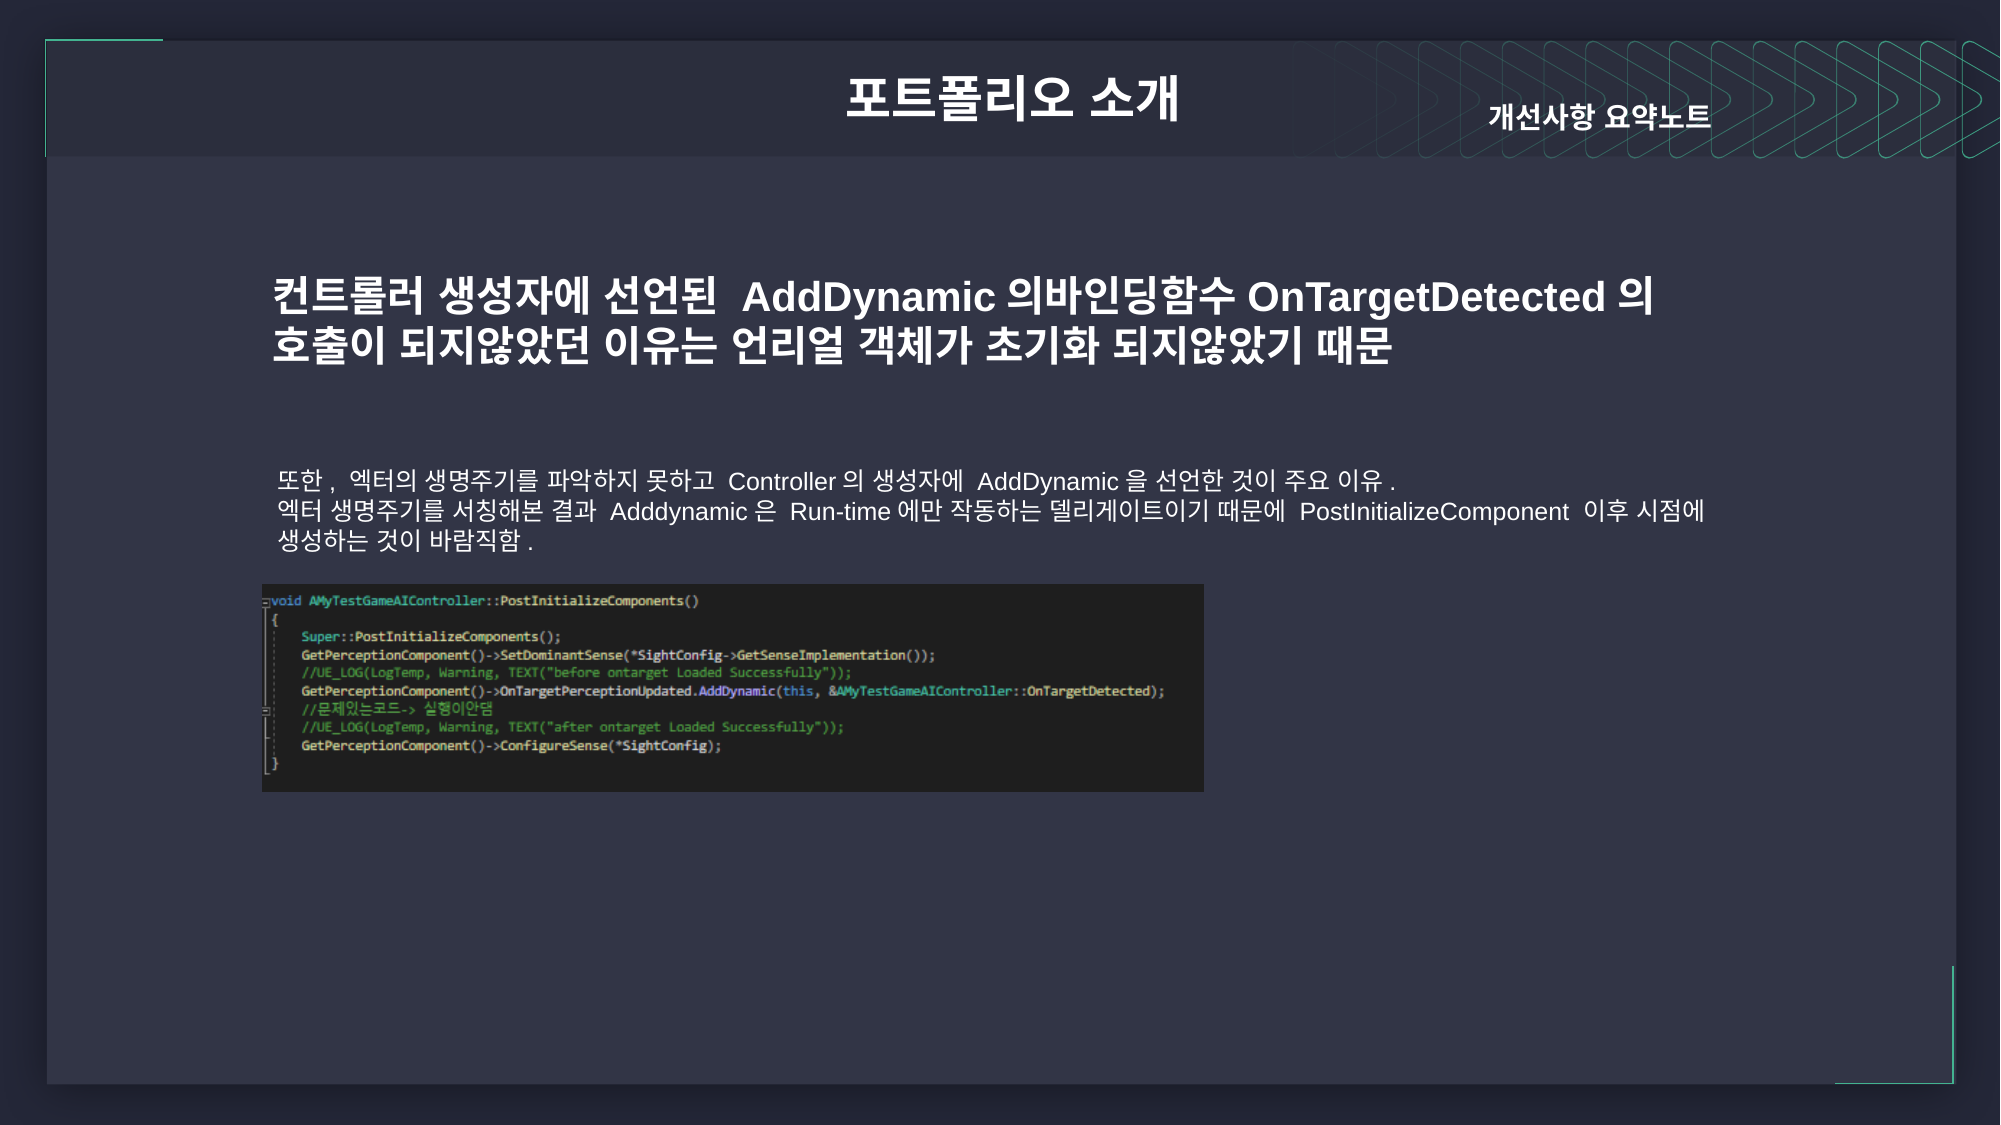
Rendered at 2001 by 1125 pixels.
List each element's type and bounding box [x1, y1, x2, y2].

picture [262, 584, 1204, 792]
text_box [43, 38, 2000, 1085]
